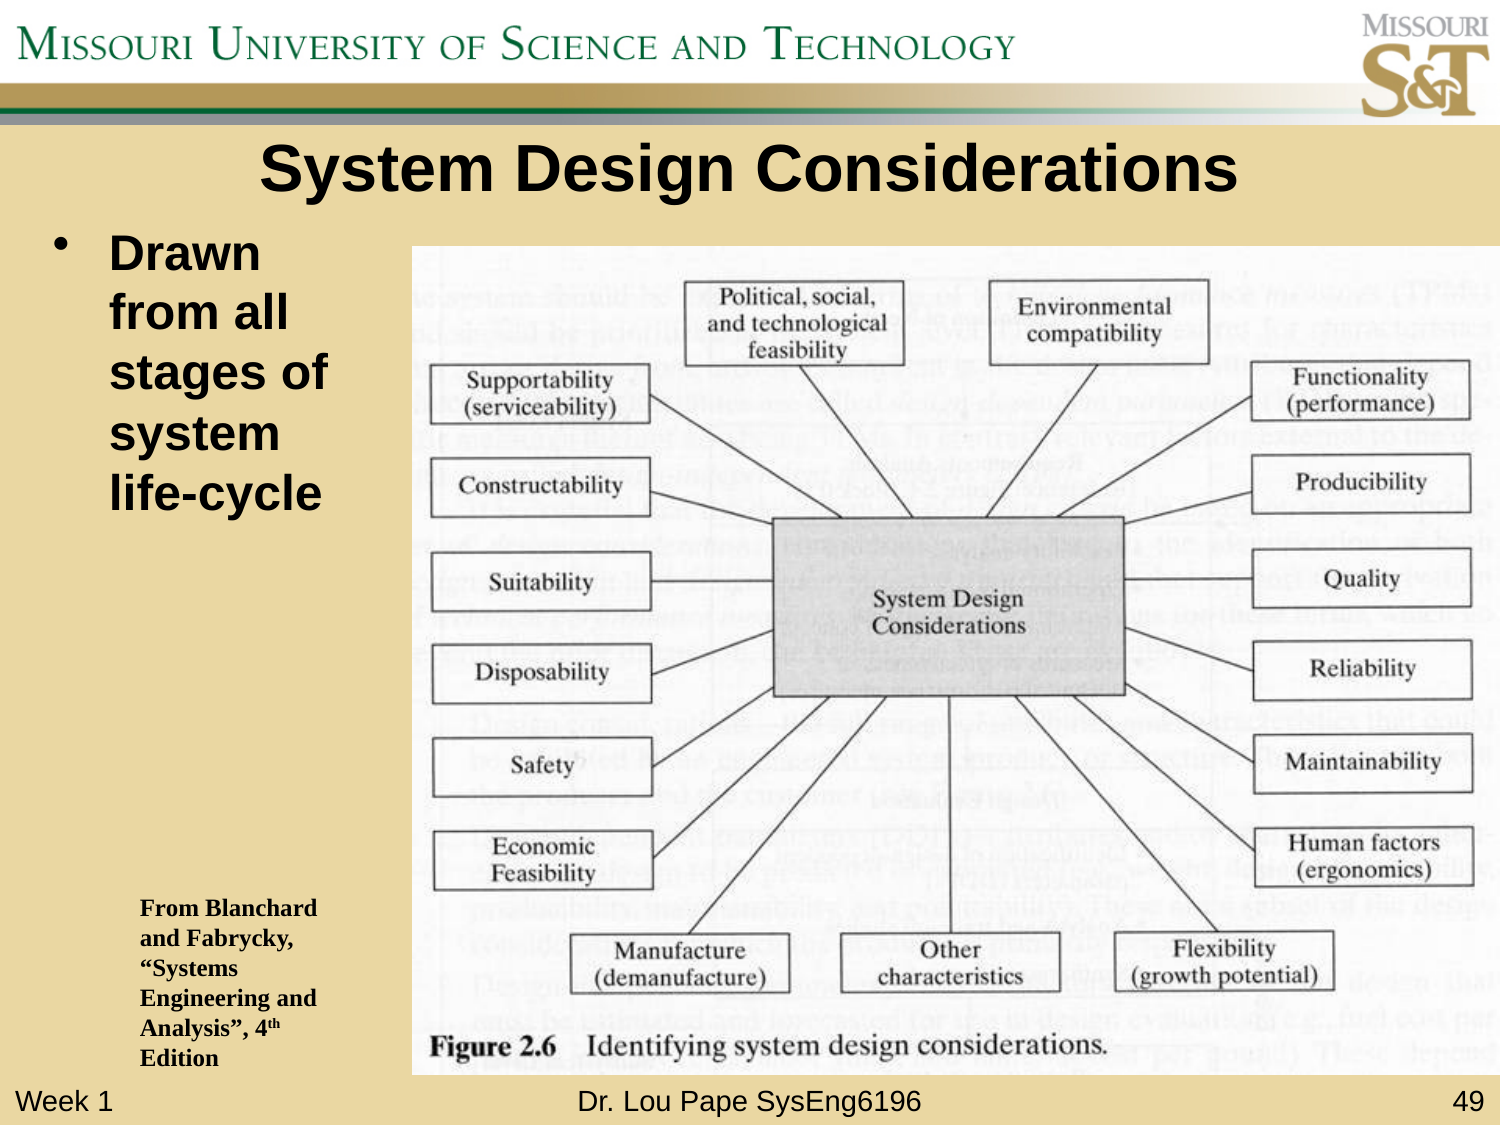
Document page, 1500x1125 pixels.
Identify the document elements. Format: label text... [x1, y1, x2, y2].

picture [0, 0, 1500, 125]
title System Design Considerations [112, 129, 1388, 201]
picture [412, 246, 1500, 1076]
slide_number 49 [1187, 1083, 1500, 1125]
list Drawn from all stages of system life-cycle [37, 212, 363, 876]
text_box From Blanchard and Fabrycky, “Systems Engineering and Analysis”, 4th Edition [124, 884, 363, 1079]
slide_number Week 1 [0, 1074, 313, 1125]
footer Dr. Lou Pape SysEng6196 [512, 1085, 988, 1125]
